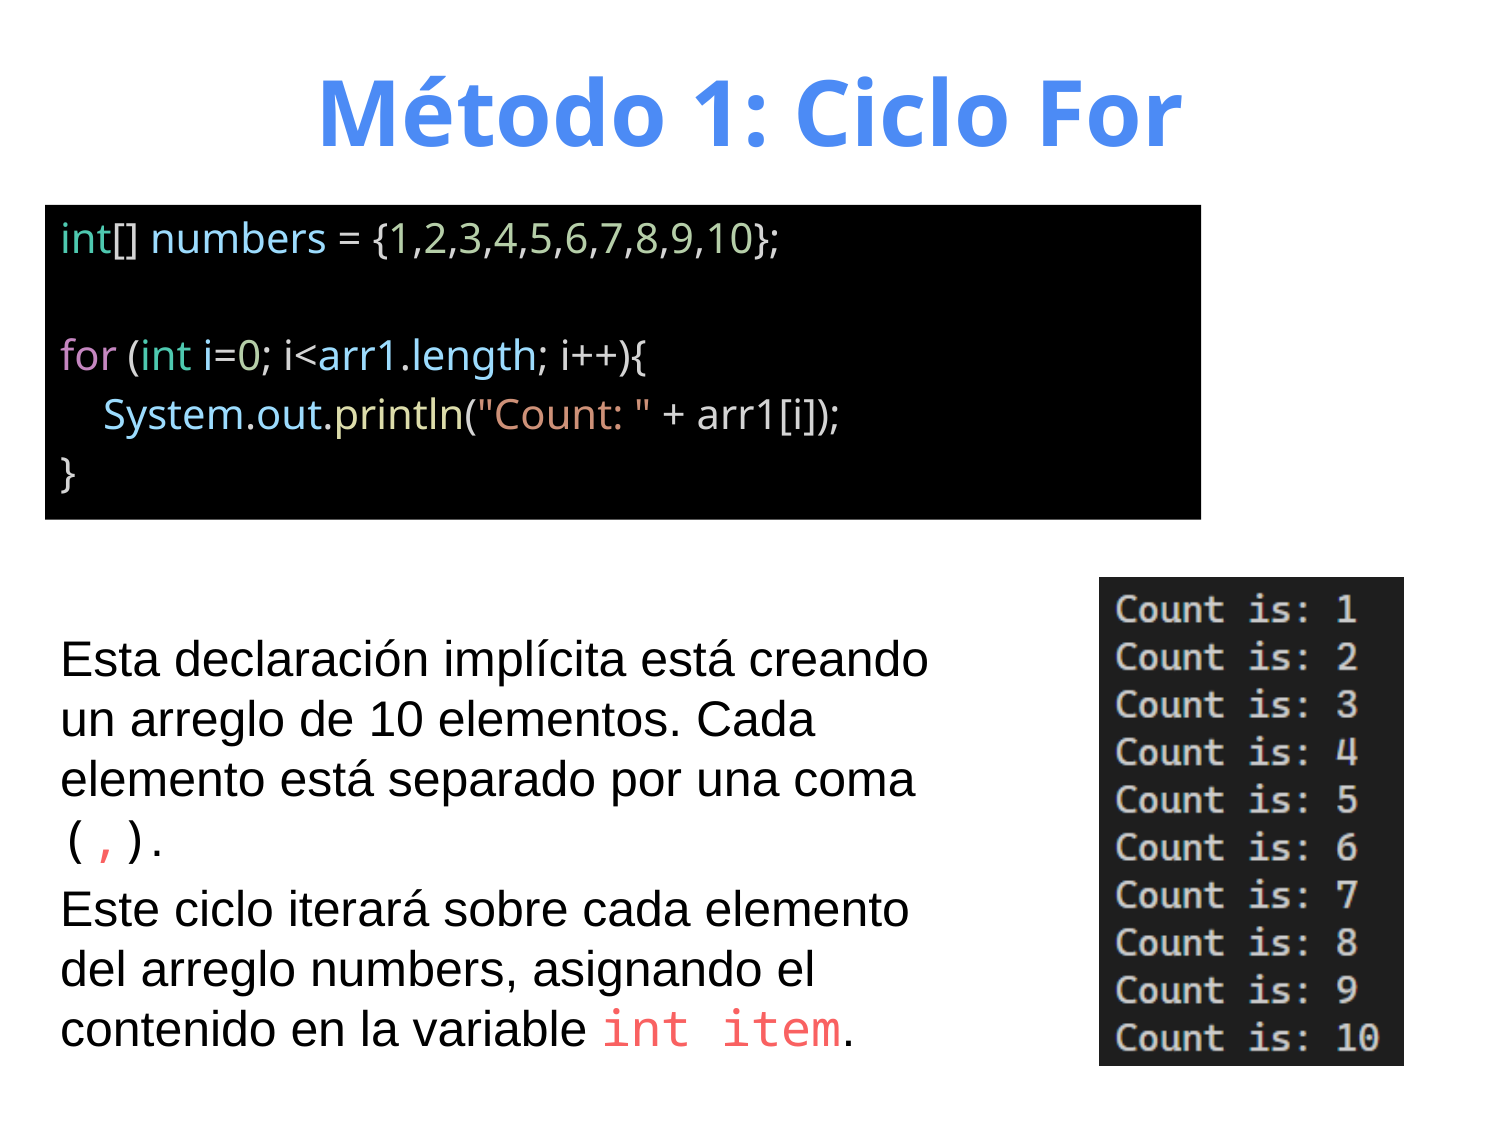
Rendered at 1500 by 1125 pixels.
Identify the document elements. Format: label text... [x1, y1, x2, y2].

list int[] numbers = {1,2,3,4,5,6,7,8,9,10}; for (int i=0; i<arr1.length; i++){ System.out.println("Count: " + arr1[i]); } [45, 204, 1202, 520]
picture [1099, 577, 1404, 1066]
title Método 1: Ciclo For [75, 45, 1425, 175]
text_box Esta declaración implícita está creando un arreglo de 10 elementos. Cada elemento está separado por una coma (,). Este ciclo iterará sobre cada elemento del arreglo numbers, asignando el contenido en la variable int item. [45, 618, 975, 1049]
